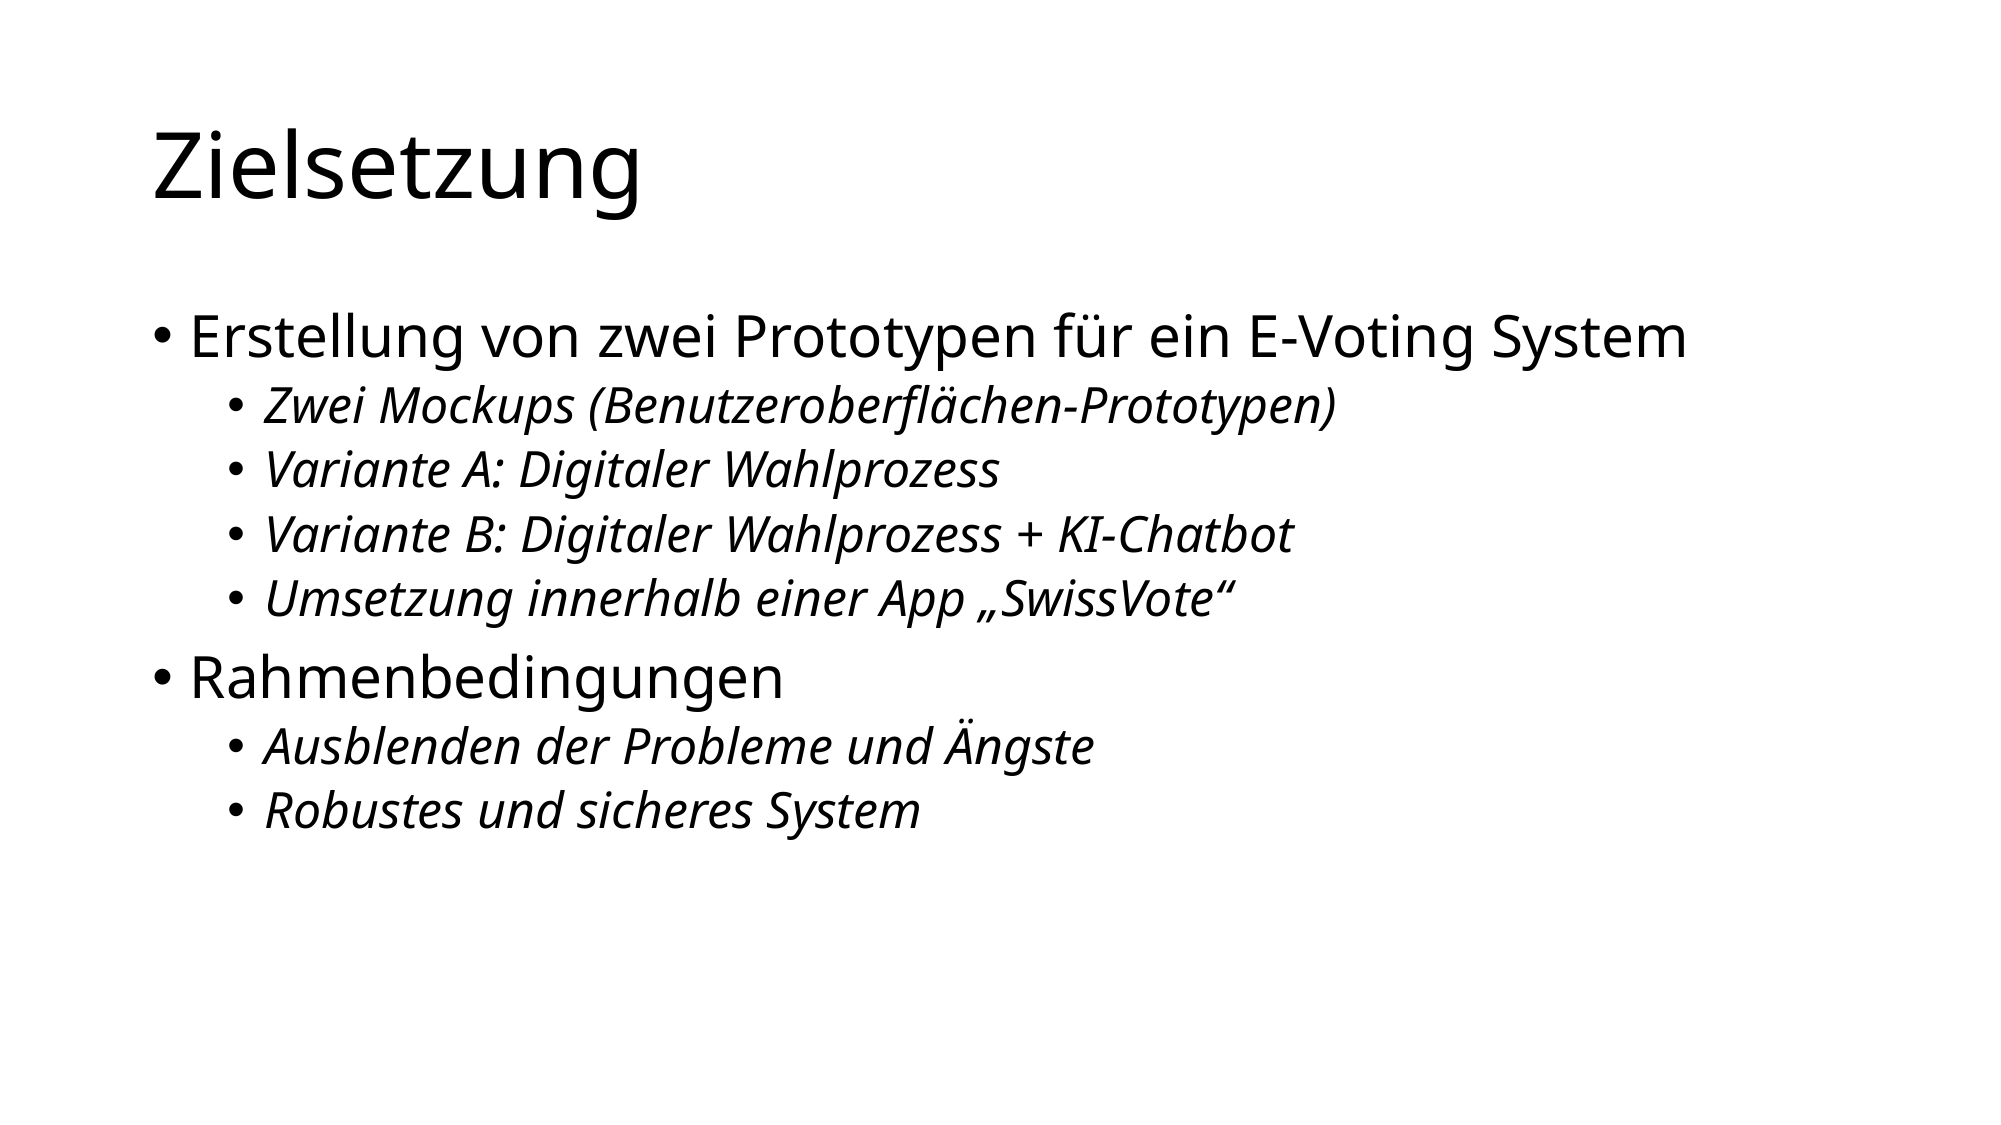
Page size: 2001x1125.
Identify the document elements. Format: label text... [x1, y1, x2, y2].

title Zielsetzung [137, 59, 1863, 278]
list Erstellung von zwei Prototypen für ein E-Voting System Zwei Mockups (Benutzeroberflächen-Prototypen) Variante A: Digitaler Wahlprozess Variante B: Digitaler Wahlprozess + KI-Chatbot Umsetzung innerhalb einer App „SwissVote“ Rahmenbedingungen Ausblenden der Probleme und Ängste Robustes und sicheres System [137, 299, 1863, 1014]
